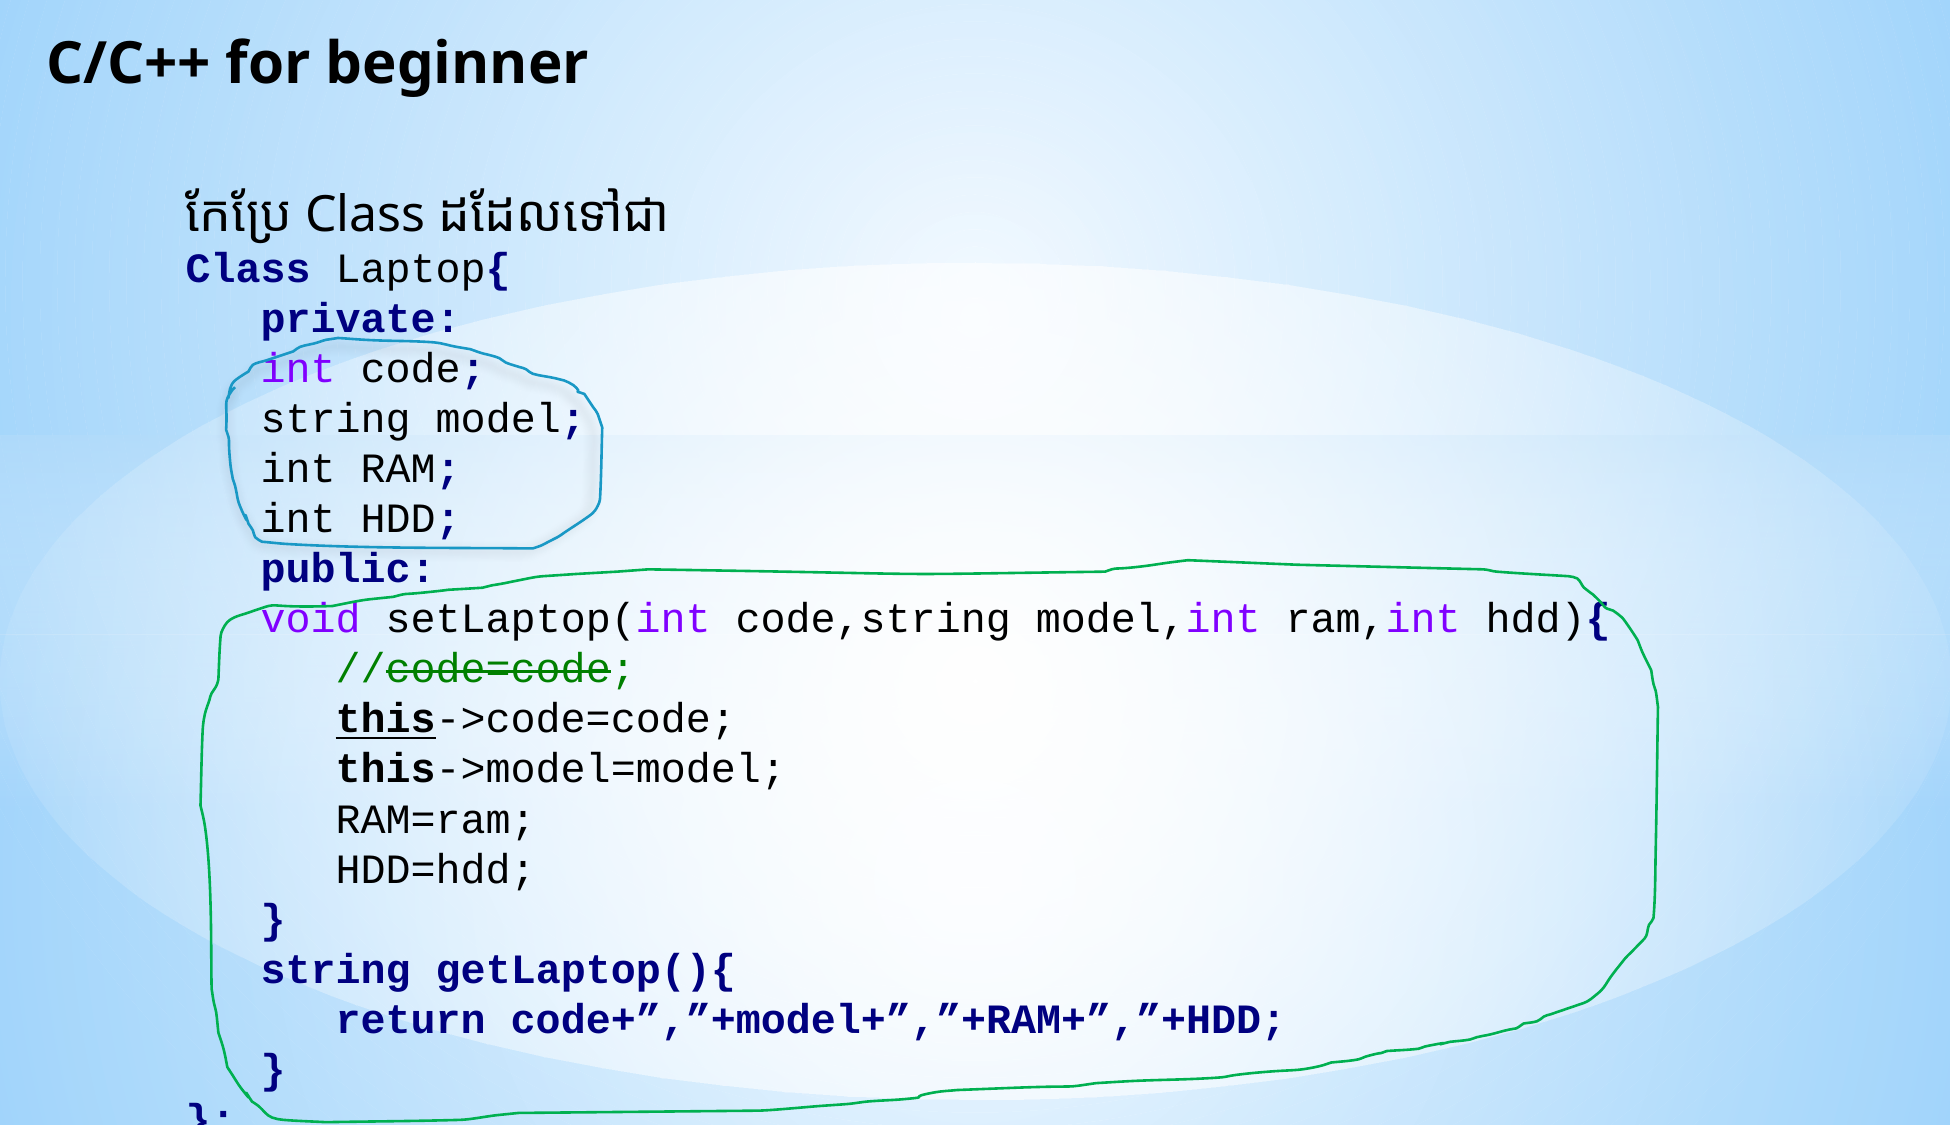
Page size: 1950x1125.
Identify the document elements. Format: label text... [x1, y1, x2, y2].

text_box [199, 558, 1660, 1124]
text_box [224, 336, 604, 550]
text_box កែប្រែ Class ដដែលទៅជា Class Laptop{ private: int code; string model; int RAM; int HDD; public: void setLaptop(int code,string model,int ram,int hdd){ //code=code; this->code=code; this->model=model; RAM=ram; HDD=hdd; } string getLaptop(){ return code+”,”+model+”,”+RAM+”,”+HDD; } }; [170, 173, 1713, 1125]
text_box C/C++ for beginner [31, 17, 650, 103]
